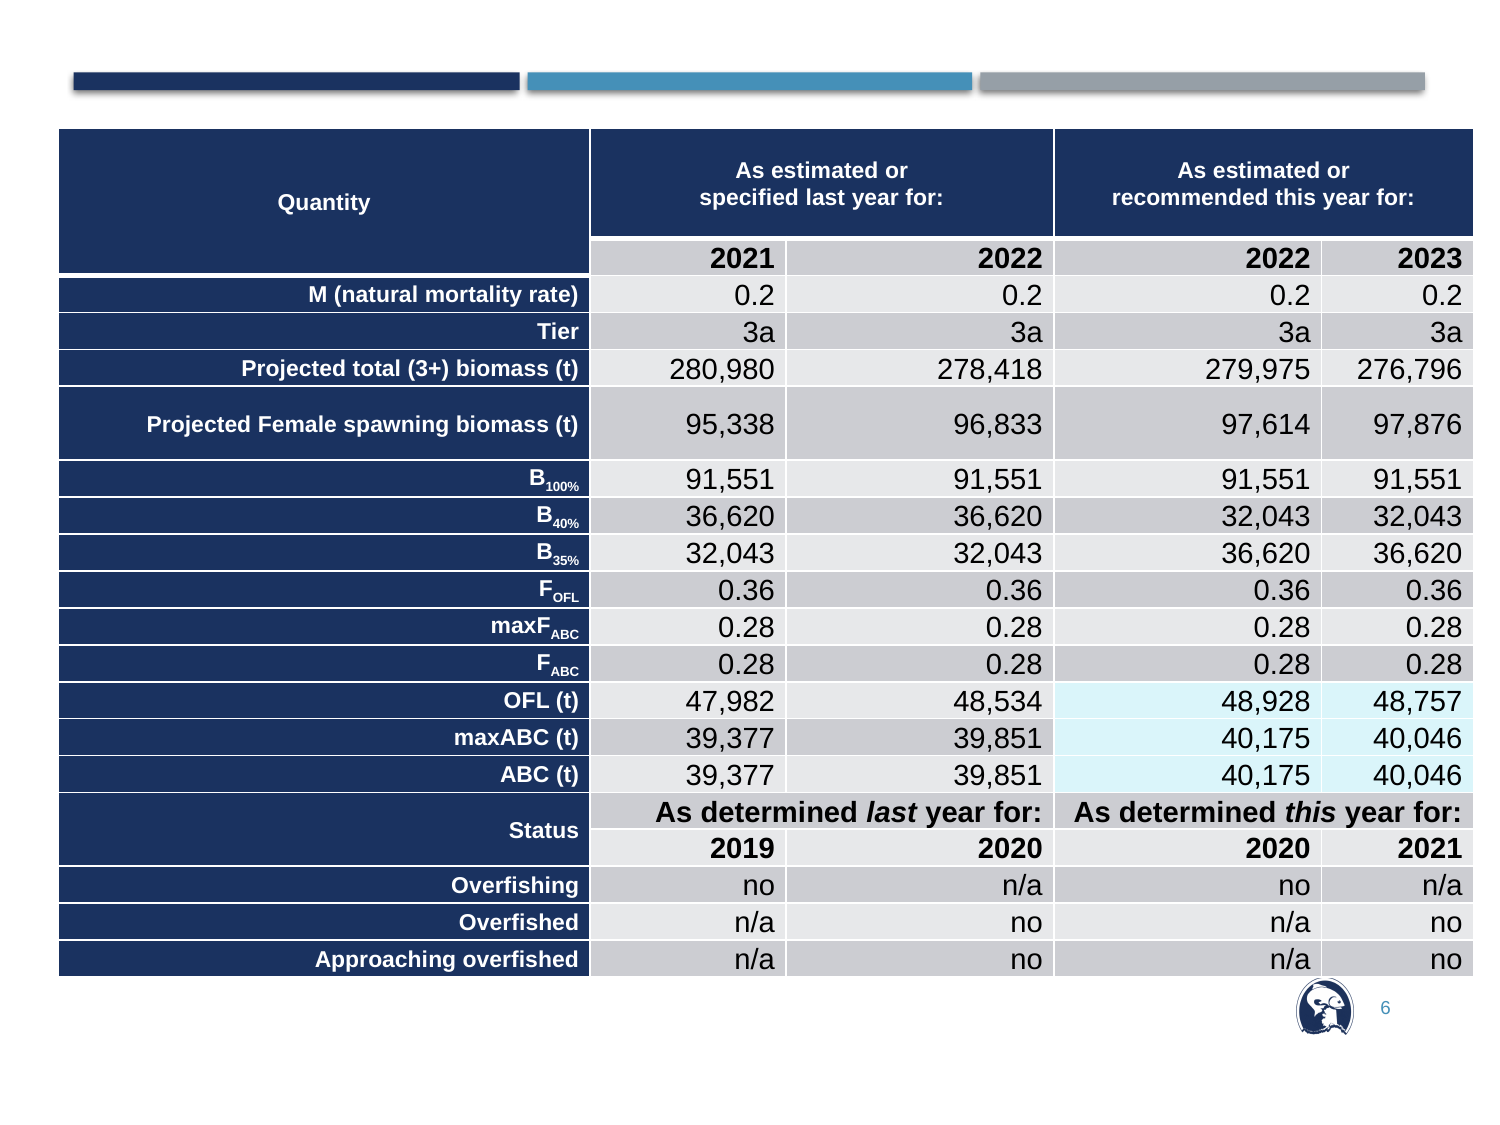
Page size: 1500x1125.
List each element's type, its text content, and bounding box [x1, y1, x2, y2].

table_cell Status [59, 793, 589, 865]
table_cell 40,175 [1055, 756, 1321, 792]
table_cell 2020 [1055, 830, 1321, 865]
table_cell 2022 [1055, 241, 1321, 275]
table_cell 0.2 [1322, 276, 1473, 312]
table_cell 0.28 [1055, 609, 1321, 644]
table_cell 96,833 [787, 387, 1053, 459]
table_cell OFL (t) [59, 683, 589, 718]
table_cell 0.36 [1322, 572, 1473, 607]
table_cell 40,046 [1322, 756, 1473, 792]
table_cell ABC (t) [59, 756, 589, 792]
table_cell 0.28 [591, 609, 785, 644]
table_cell As determined this year for: [1055, 793, 1473, 828]
table_cell 2021 [1322, 830, 1473, 865]
table_cell 95,338 [591, 387, 785, 459]
table_cell Approaching overfished [59, 941, 589, 976]
table_cell 3a [591, 313, 785, 349]
table_cell no [591, 867, 785, 902]
slide_number 6 [1279, 978, 1406, 1037]
table_cell 36,620 [1322, 535, 1473, 570]
table_cell 0.28 [787, 609, 1053, 644]
table_cell B35% [59, 535, 589, 570]
table_cell n/a [591, 904, 785, 939]
table_cell M (natural mortality rate) [59, 278, 589, 312]
table_cell 3a [1322, 313, 1473, 349]
table_cell 2023 [1322, 241, 1473, 275]
table_cell Overfished [59, 904, 589, 939]
table_cell no [787, 904, 1053, 939]
table_header As estimated or recommended this year for: [1055, 129, 1473, 236]
table_cell 39,851 [787, 719, 1053, 755]
table_cell 91,551 [591, 461, 785, 496]
table_cell 276,796 [1322, 350, 1473, 385]
table_cell maxABC (t) [59, 719, 589, 755]
table_header As estimated or specified last year for: [591, 129, 1053, 236]
table_cell n/a [1322, 867, 1473, 902]
table_cell 40,046 [1322, 719, 1473, 755]
table_cell 39,851 [787, 756, 1053, 792]
table_cell FOFL [59, 572, 589, 607]
table_cell 40,175 [1055, 719, 1321, 755]
table_cell n/a [1055, 904, 1321, 939]
table_cell 0.28 [591, 646, 785, 681]
table_cell 2022 [787, 241, 1053, 275]
table_cell 47,982 [591, 683, 785, 718]
table_cell 91,551 [1322, 461, 1473, 496]
table_cell 0.28 [1055, 646, 1321, 681]
table_cell 278,418 [787, 350, 1053, 385]
table_cell no [787, 941, 1053, 976]
table_cell 97,876 [1322, 387, 1473, 459]
table_cell 0.36 [1055, 572, 1321, 607]
table_cell 0.28 [1322, 609, 1473, 644]
table_cell Overfishing [59, 867, 589, 902]
table_cell 36,620 [787, 498, 1053, 533]
table_cell As determined last year for: [591, 793, 1053, 828]
table_cell 39,377 [591, 719, 785, 755]
table_cell 0.36 [591, 572, 785, 607]
table_cell 0.28 [787, 646, 1053, 681]
table_cell 36,620 [1055, 535, 1321, 570]
table_cell Projected total (3+) biomass (t) [59, 350, 589, 385]
table_cell B40% [59, 498, 589, 533]
table_cell 279,975 [1055, 350, 1321, 385]
table_cell 91,551 [787, 461, 1053, 496]
table_cell 2019 [591, 830, 785, 865]
table_cell 39,377 [591, 756, 785, 792]
table_cell n/a [1055, 941, 1321, 976]
table_header Quantity [59, 129, 589, 273]
table_cell 0.2 [591, 276, 785, 312]
table_cell 0.2 [1055, 276, 1321, 312]
table_cell n/a [787, 867, 1053, 902]
table_cell B100% [59, 461, 589, 496]
table_cell 48,757 [1322, 683, 1473, 718]
table_cell 48,534 [787, 683, 1053, 718]
table_cell 0.2 [787, 276, 1053, 312]
table_cell 48,928 [1055, 683, 1321, 718]
table_cell 2020 [787, 830, 1053, 865]
table_cell 3a [1055, 313, 1321, 349]
table_cell 91,551 [1055, 461, 1321, 496]
table_cell 280,980 [591, 350, 785, 385]
table_cell Projected Female spawning biomass (t) [59, 387, 589, 459]
table_cell 32,043 [591, 535, 785, 570]
table_cell 32,043 [787, 535, 1053, 570]
table_cell 2021 [591, 241, 785, 275]
table_cell no [1055, 867, 1321, 902]
table_cell 97,614 [1055, 387, 1321, 459]
table_cell 32,043 [1055, 498, 1321, 533]
table_cell maxFABC [59, 609, 589, 644]
table_cell n/a [591, 941, 785, 976]
table_cell no [1322, 941, 1473, 976]
table_cell FABC [59, 646, 589, 681]
table_cell Tier [59, 313, 589, 349]
table_cell 0.28 [1322, 646, 1473, 681]
table_cell 3a [787, 313, 1053, 349]
table_cell 0.36 [787, 572, 1053, 607]
table_cell 32,043 [1322, 498, 1473, 533]
table_cell no [1322, 904, 1473, 939]
table_cell 36,620 [591, 498, 785, 533]
